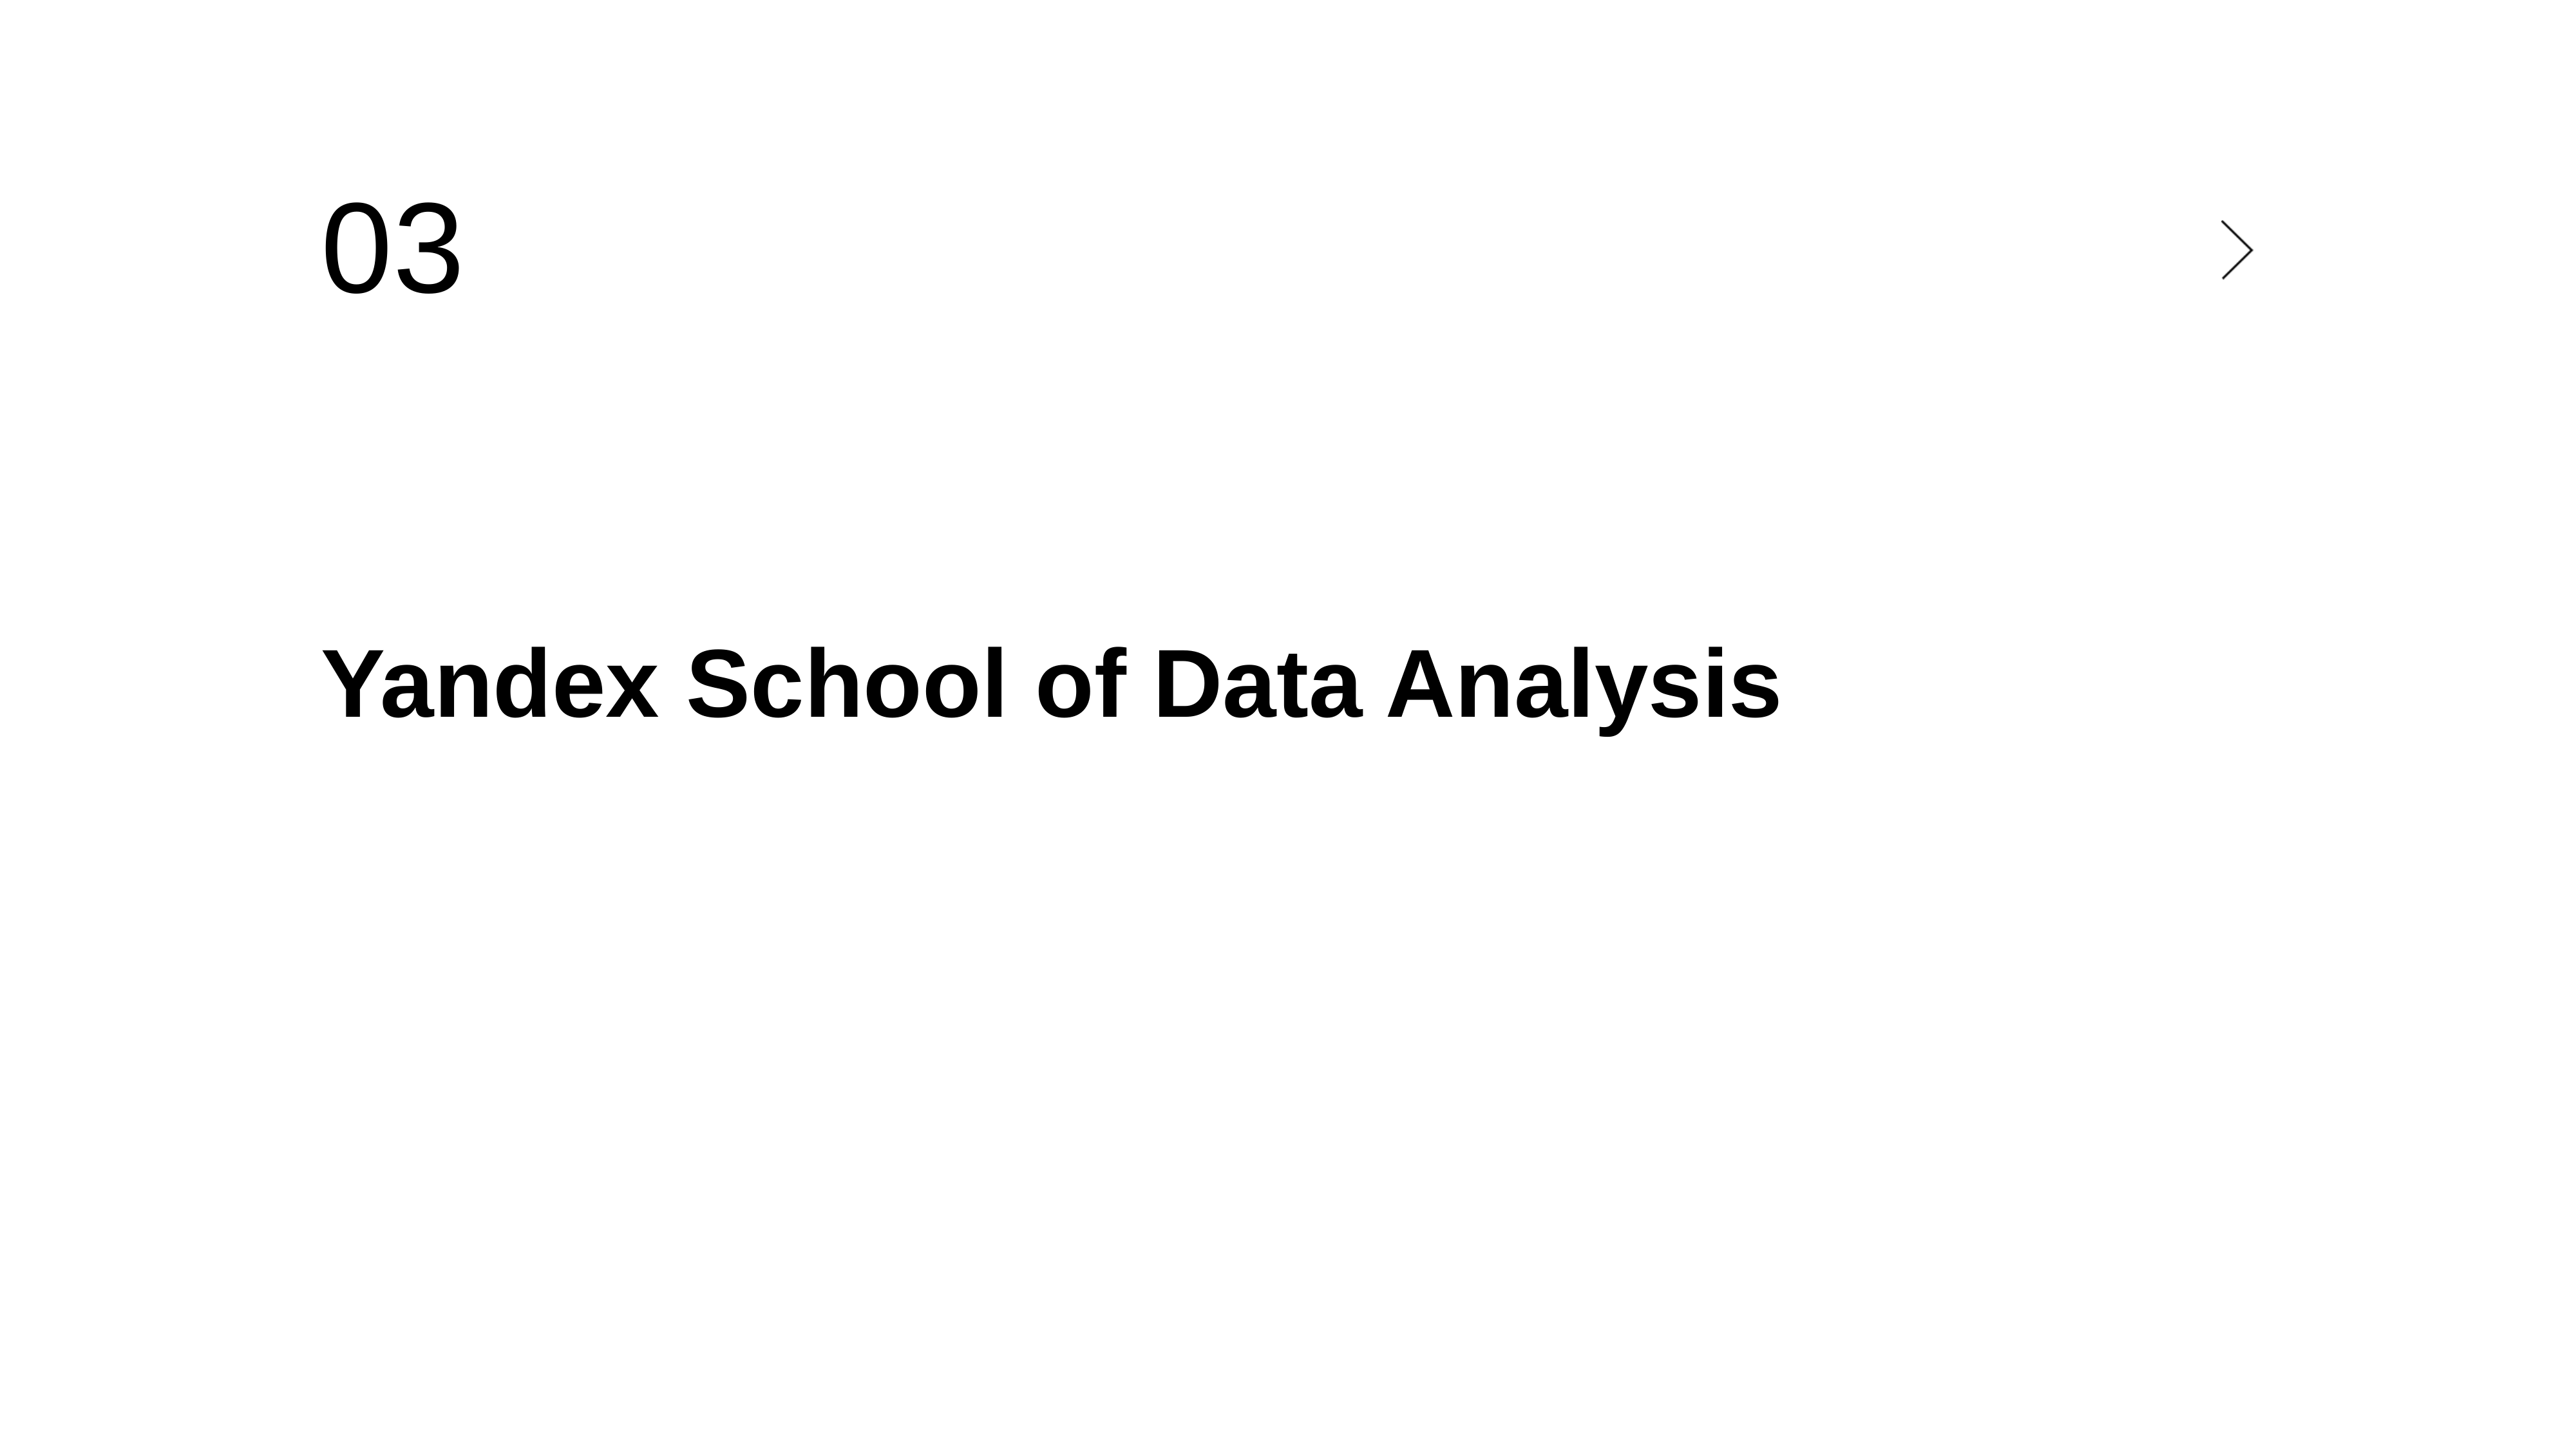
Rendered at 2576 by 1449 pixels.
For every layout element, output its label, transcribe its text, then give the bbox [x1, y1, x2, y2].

list Yandex School of Data Analysis [321, 444, 2256, 754]
picture [2221, 220, 2253, 279]
subtitle 03 [321, 173, 670, 328]
